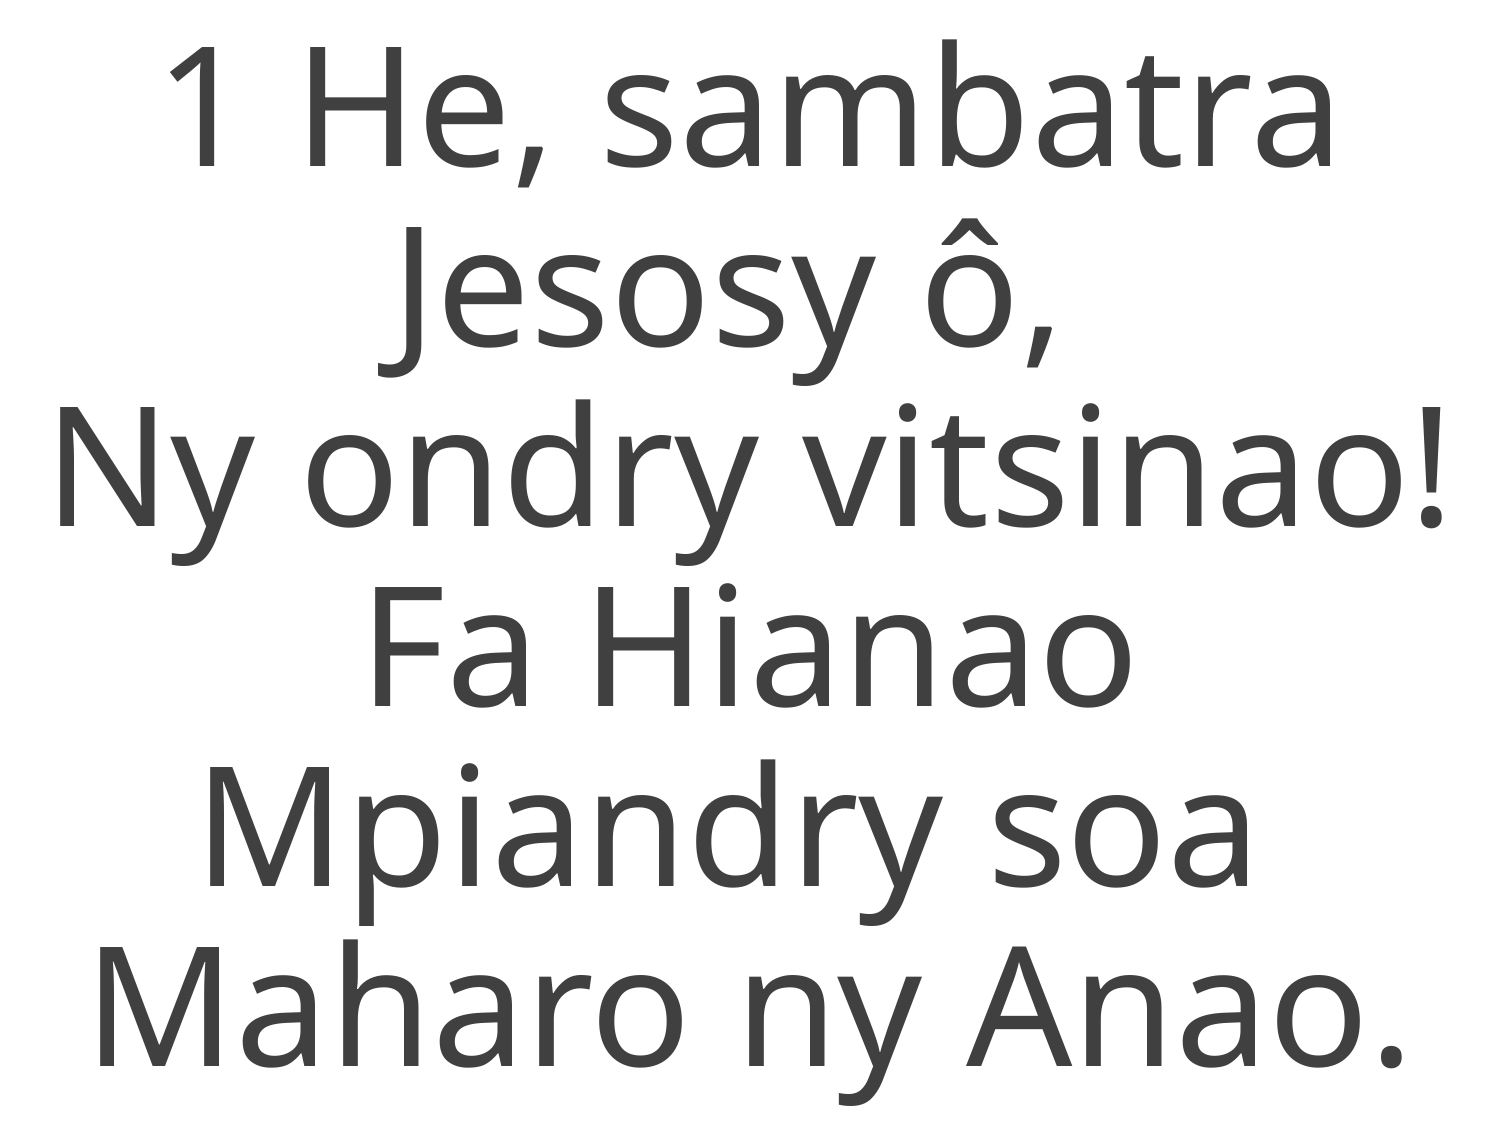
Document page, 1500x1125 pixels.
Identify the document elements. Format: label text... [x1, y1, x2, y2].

title 1 He, sambatra Jesosy ô, Ny ondry vitsinao! Fa Hianao Mpiandry soa Maharo ny Anao. [0, 453, 1500, 672]
